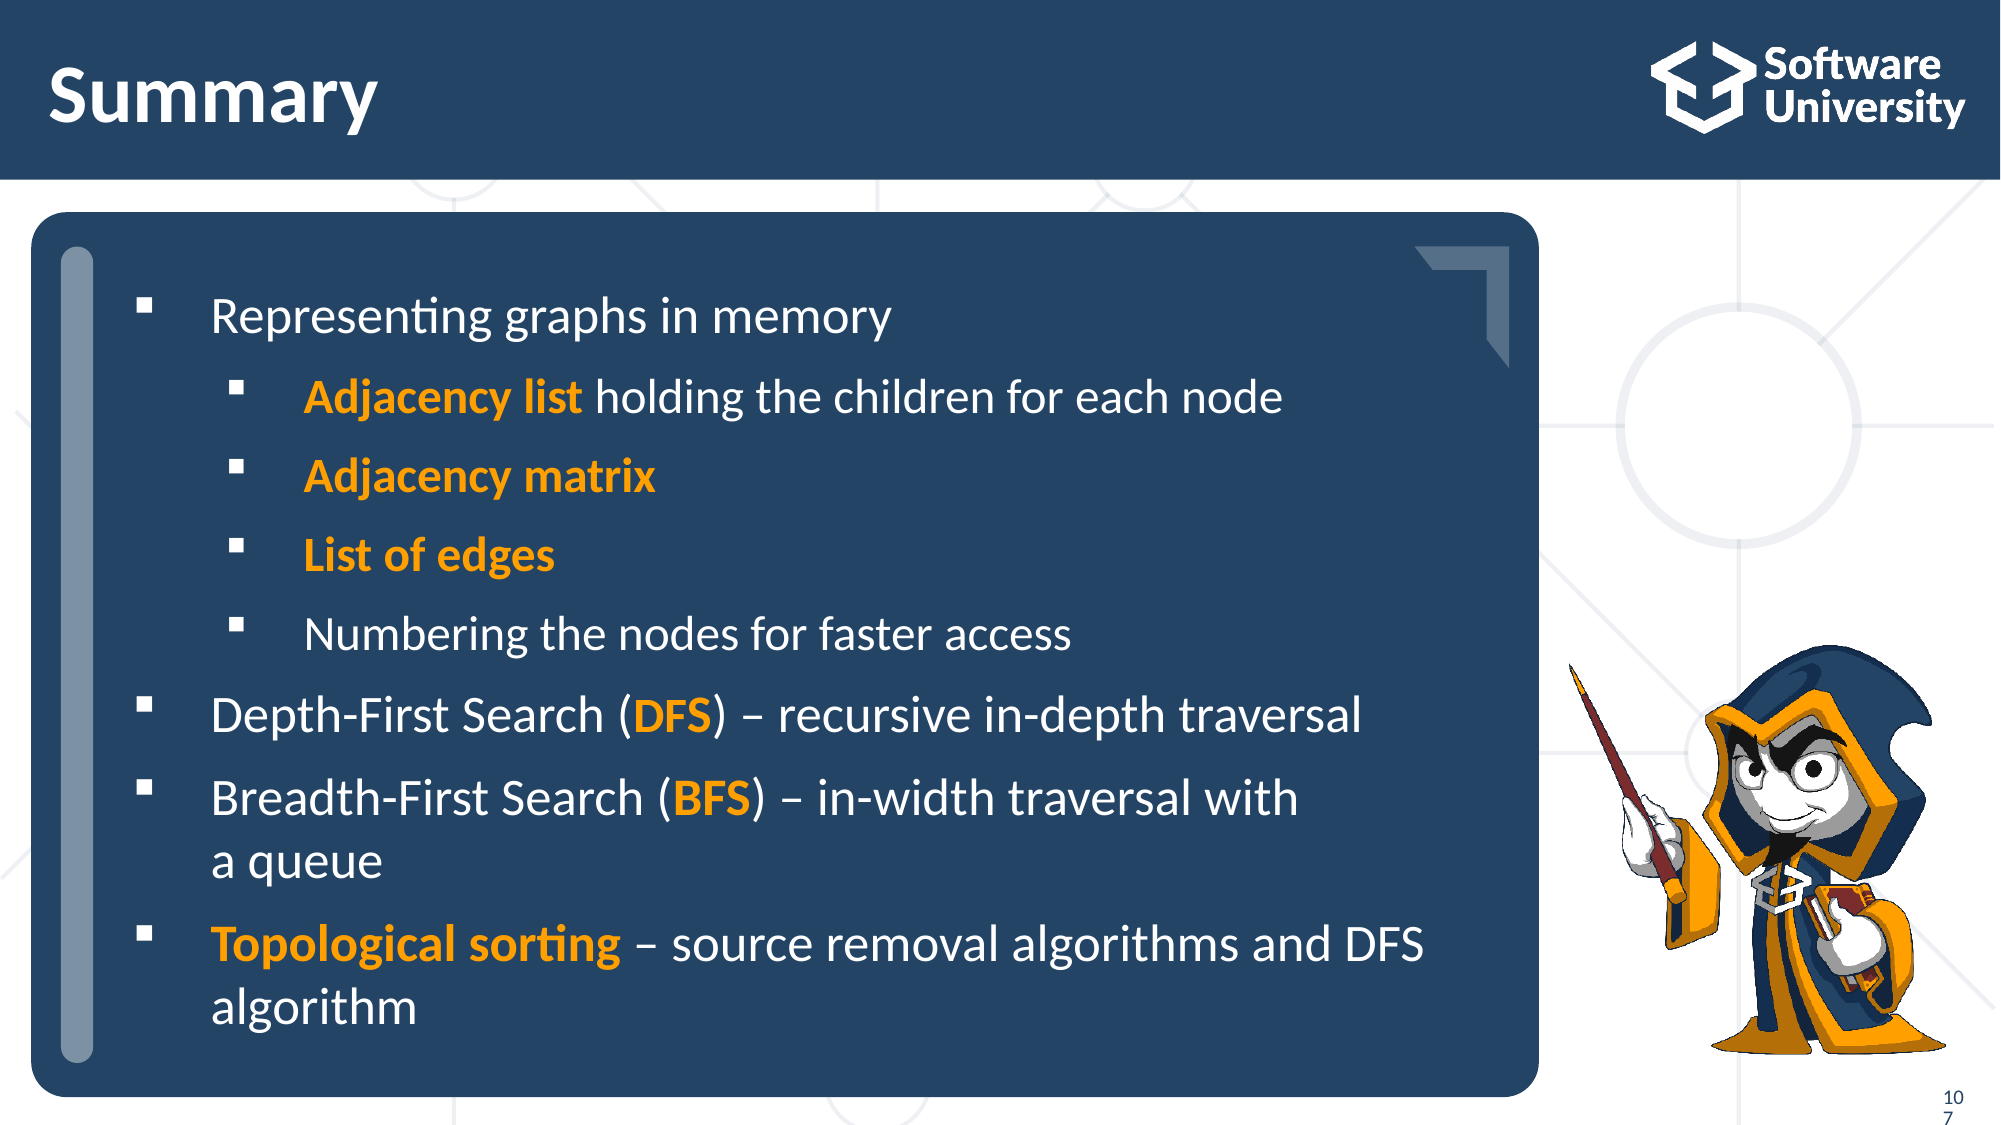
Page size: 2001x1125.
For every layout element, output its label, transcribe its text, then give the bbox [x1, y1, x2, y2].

picture [1651, 41, 1966, 134]
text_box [30, 211, 1540, 1098]
picture [1566, 643, 1947, 1055]
slide_number 107 [1927, 1067, 1989, 1117]
title Summary [31, 16, 1625, 162]
